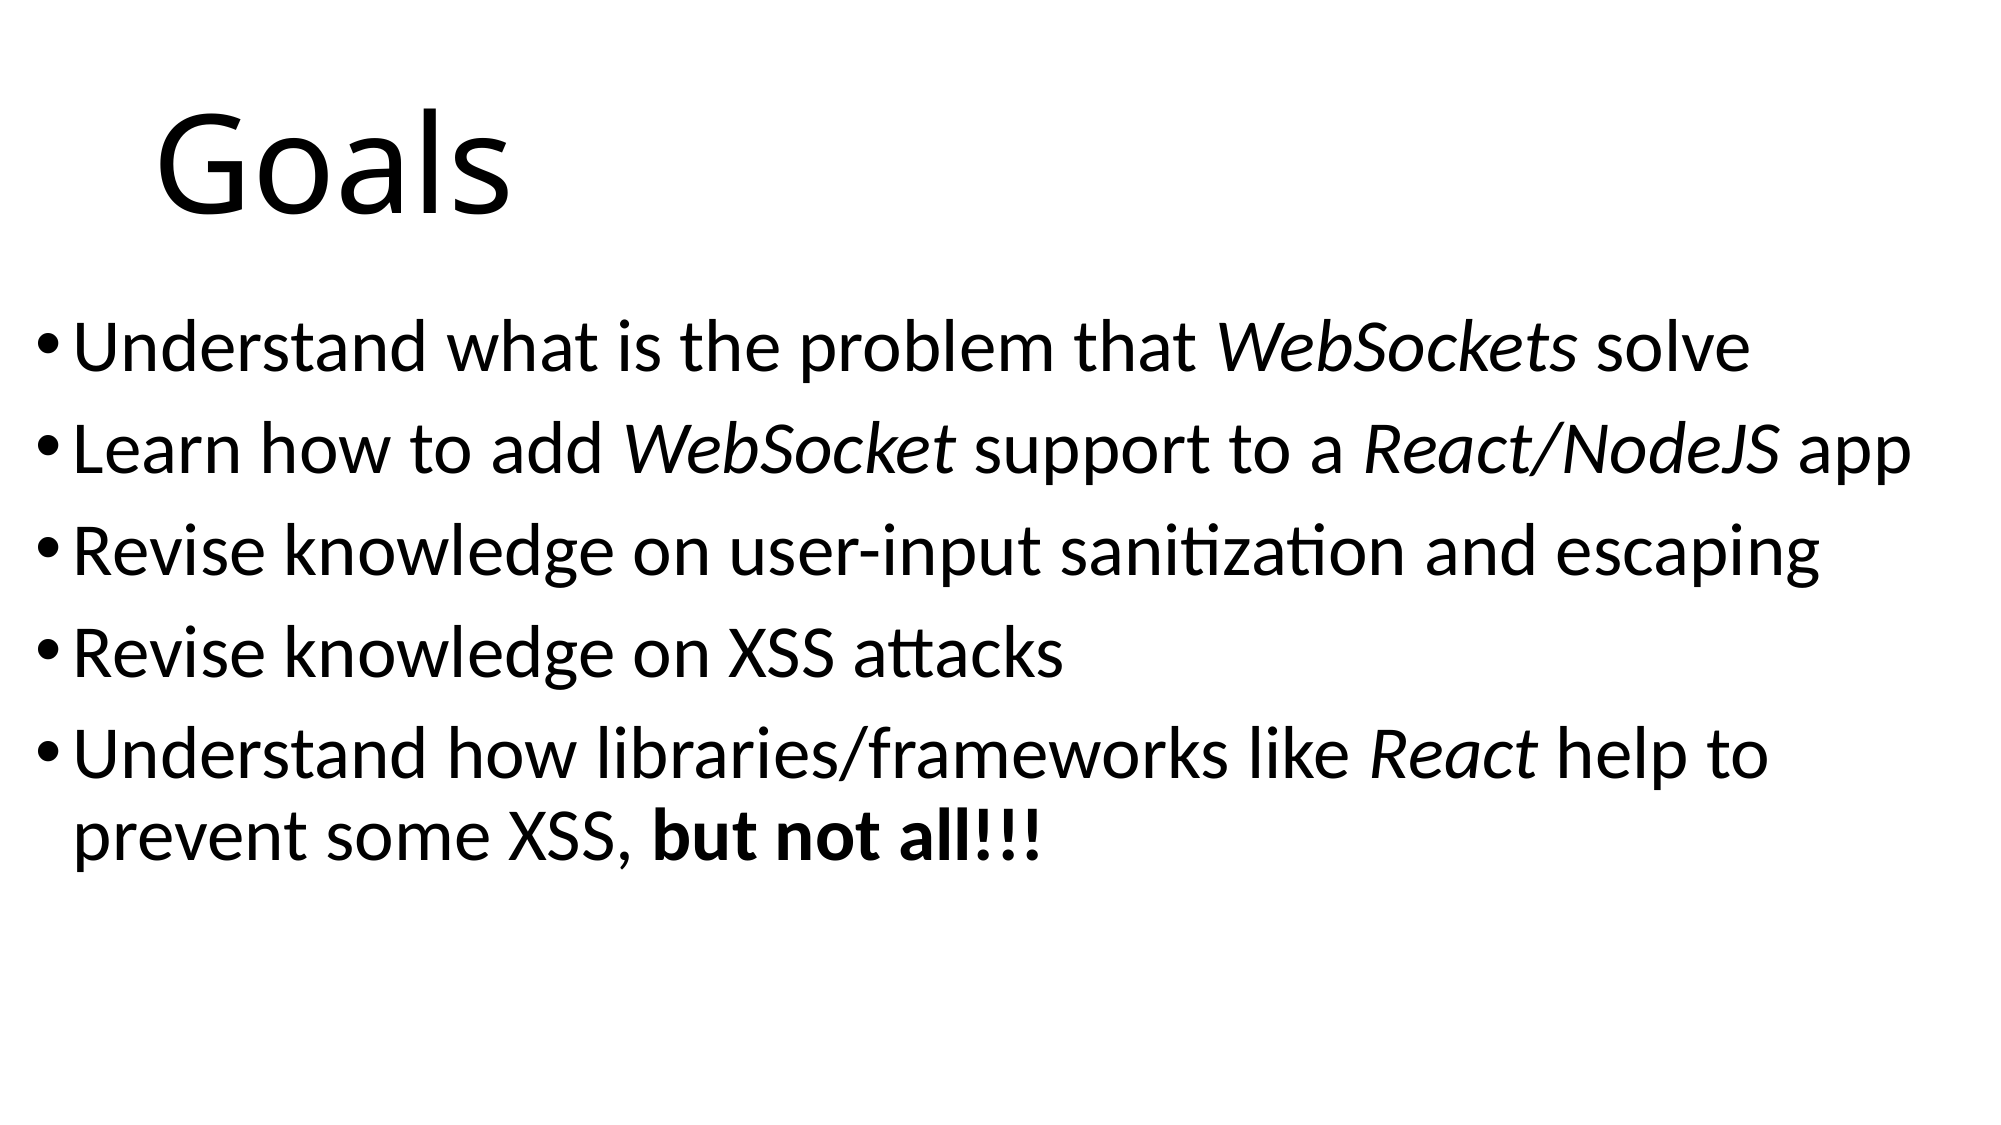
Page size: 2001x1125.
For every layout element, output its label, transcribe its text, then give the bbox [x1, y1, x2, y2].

title Goals [137, 59, 1863, 278]
list Understand what is the problem that WebSockets solve Learn how to add WebSocket support to a React/NodeJS app Revise knowledge on user-input sanitization and escaping Revise knowledge on XSS attacks Understand how libraries/frameworks like React help to prevent some XSS, but not all!!! [20, 299, 1990, 1084]
